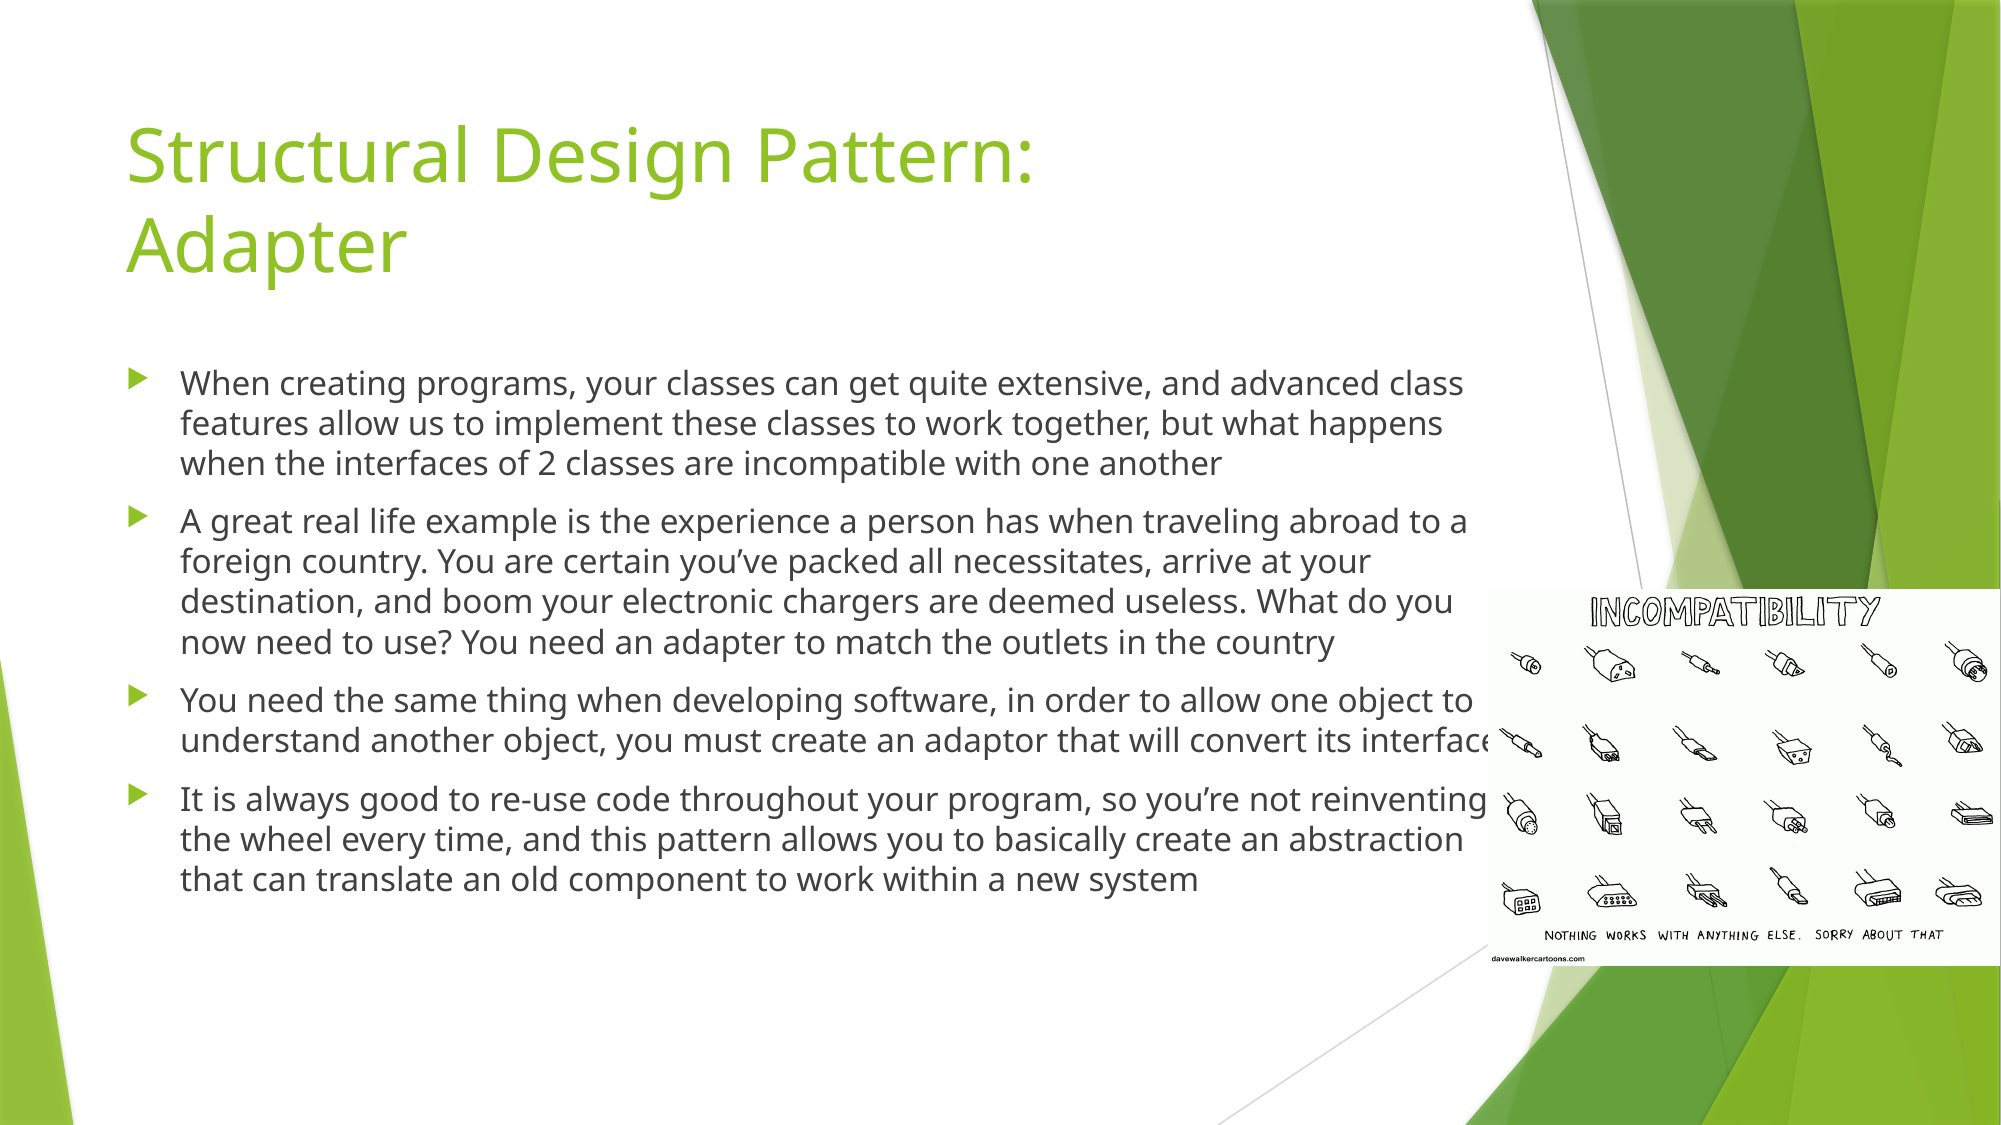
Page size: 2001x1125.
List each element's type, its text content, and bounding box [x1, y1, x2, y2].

list When creating programs, your classes can get quite extensive, and advanced class features allow us to implement these classes to work together, but what happens when the interfaces of 2 classes are incompatible with one another A great real life example is the experience a person has when traveling abroad to a foreign country. You are certain you’ve packed all necessitates, arrive at your destination, and boom your electronic chargers are deemed useless. What do you now need to use? You need an adapter to match the outlets in the country You need the same thing when developing software, in order to allow one object to understand another object, you must create an adaptor that will convert its interface It is always good to re-use code throughout your program, so you’re not reinventing the wheel every time, and this pattern allows you to basically create an abstraction that can translate an old component to work within a new system [111, 354, 1522, 992]
title Structural Design Pattern: Adapter [111, 99, 1522, 317]
picture [1487, 588, 2000, 967]
